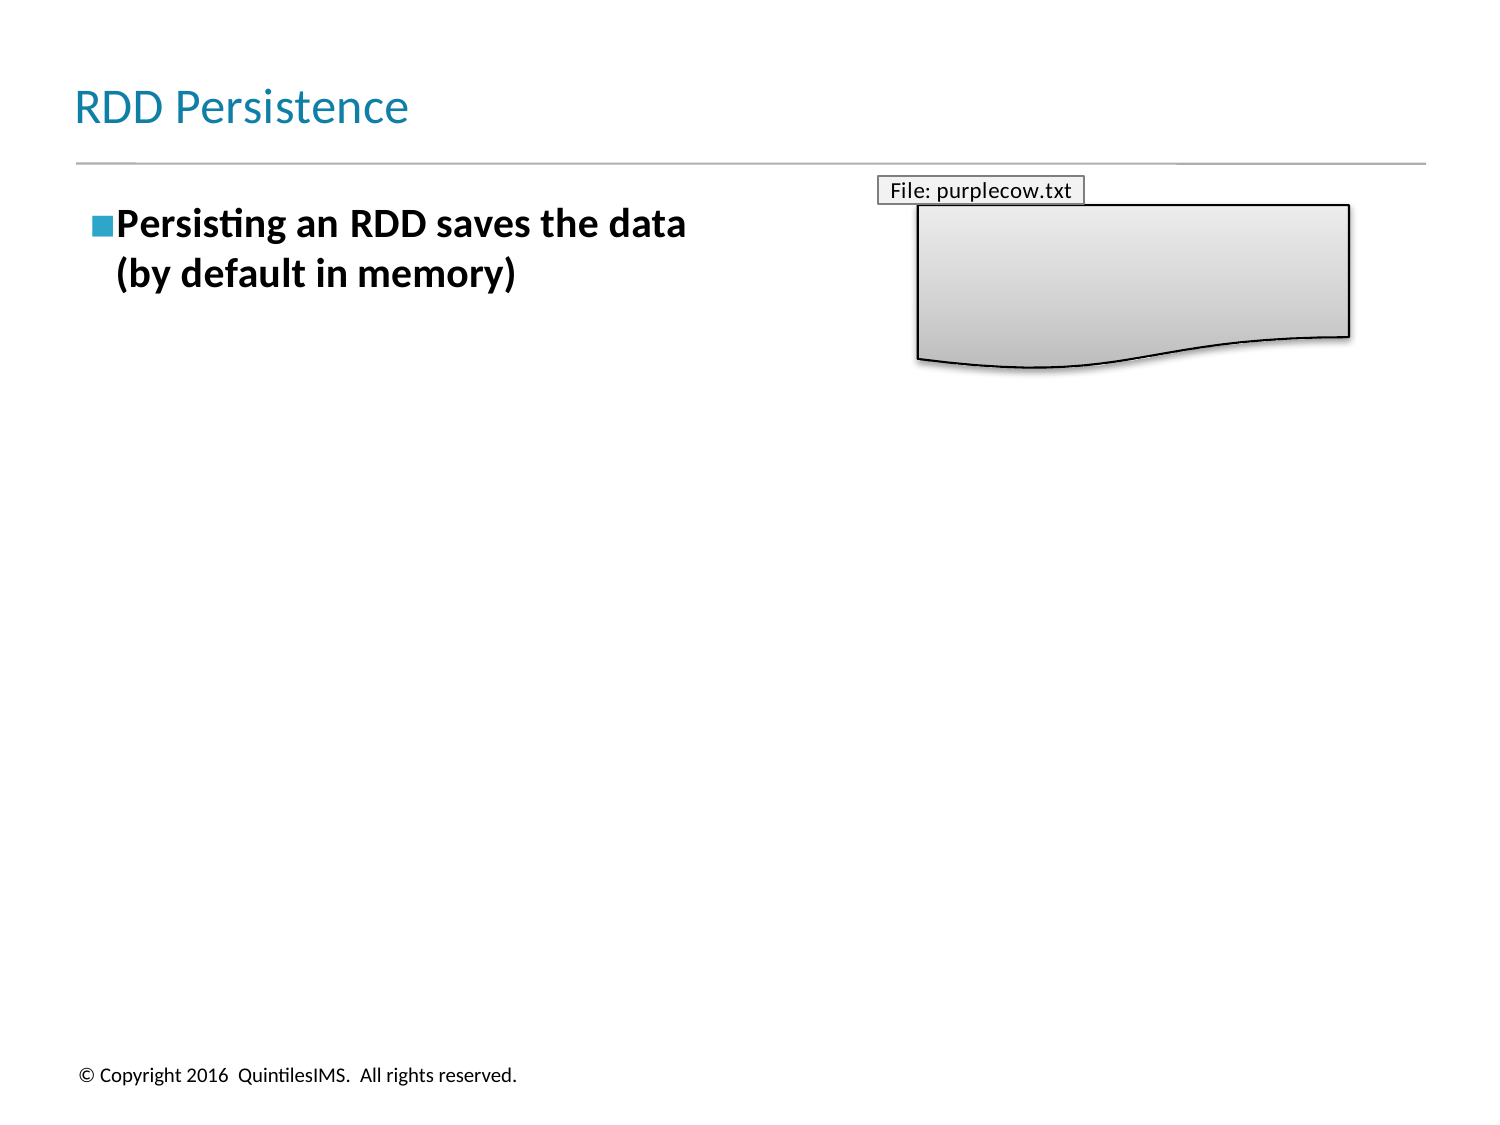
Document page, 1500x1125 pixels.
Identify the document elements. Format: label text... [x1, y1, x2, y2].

text_box File: purplecow.txt [878, 176, 1085, 204]
text_box [1059, 338, 1349, 368]
text_box [917, 359, 1007, 368]
footer © Copyright 2016 QuintilesIMS. All rights reserved. [76, 1061, 1188, 1125]
text_box [917, 205, 1349, 368]
text_box [908, 214, 917, 355]
text_box Persisting an RDD saves the data (by default in memory) [86, 196, 744, 297]
text_box [906, 197, 1361, 384]
title RDD Persistence [72, 73, 1428, 262]
